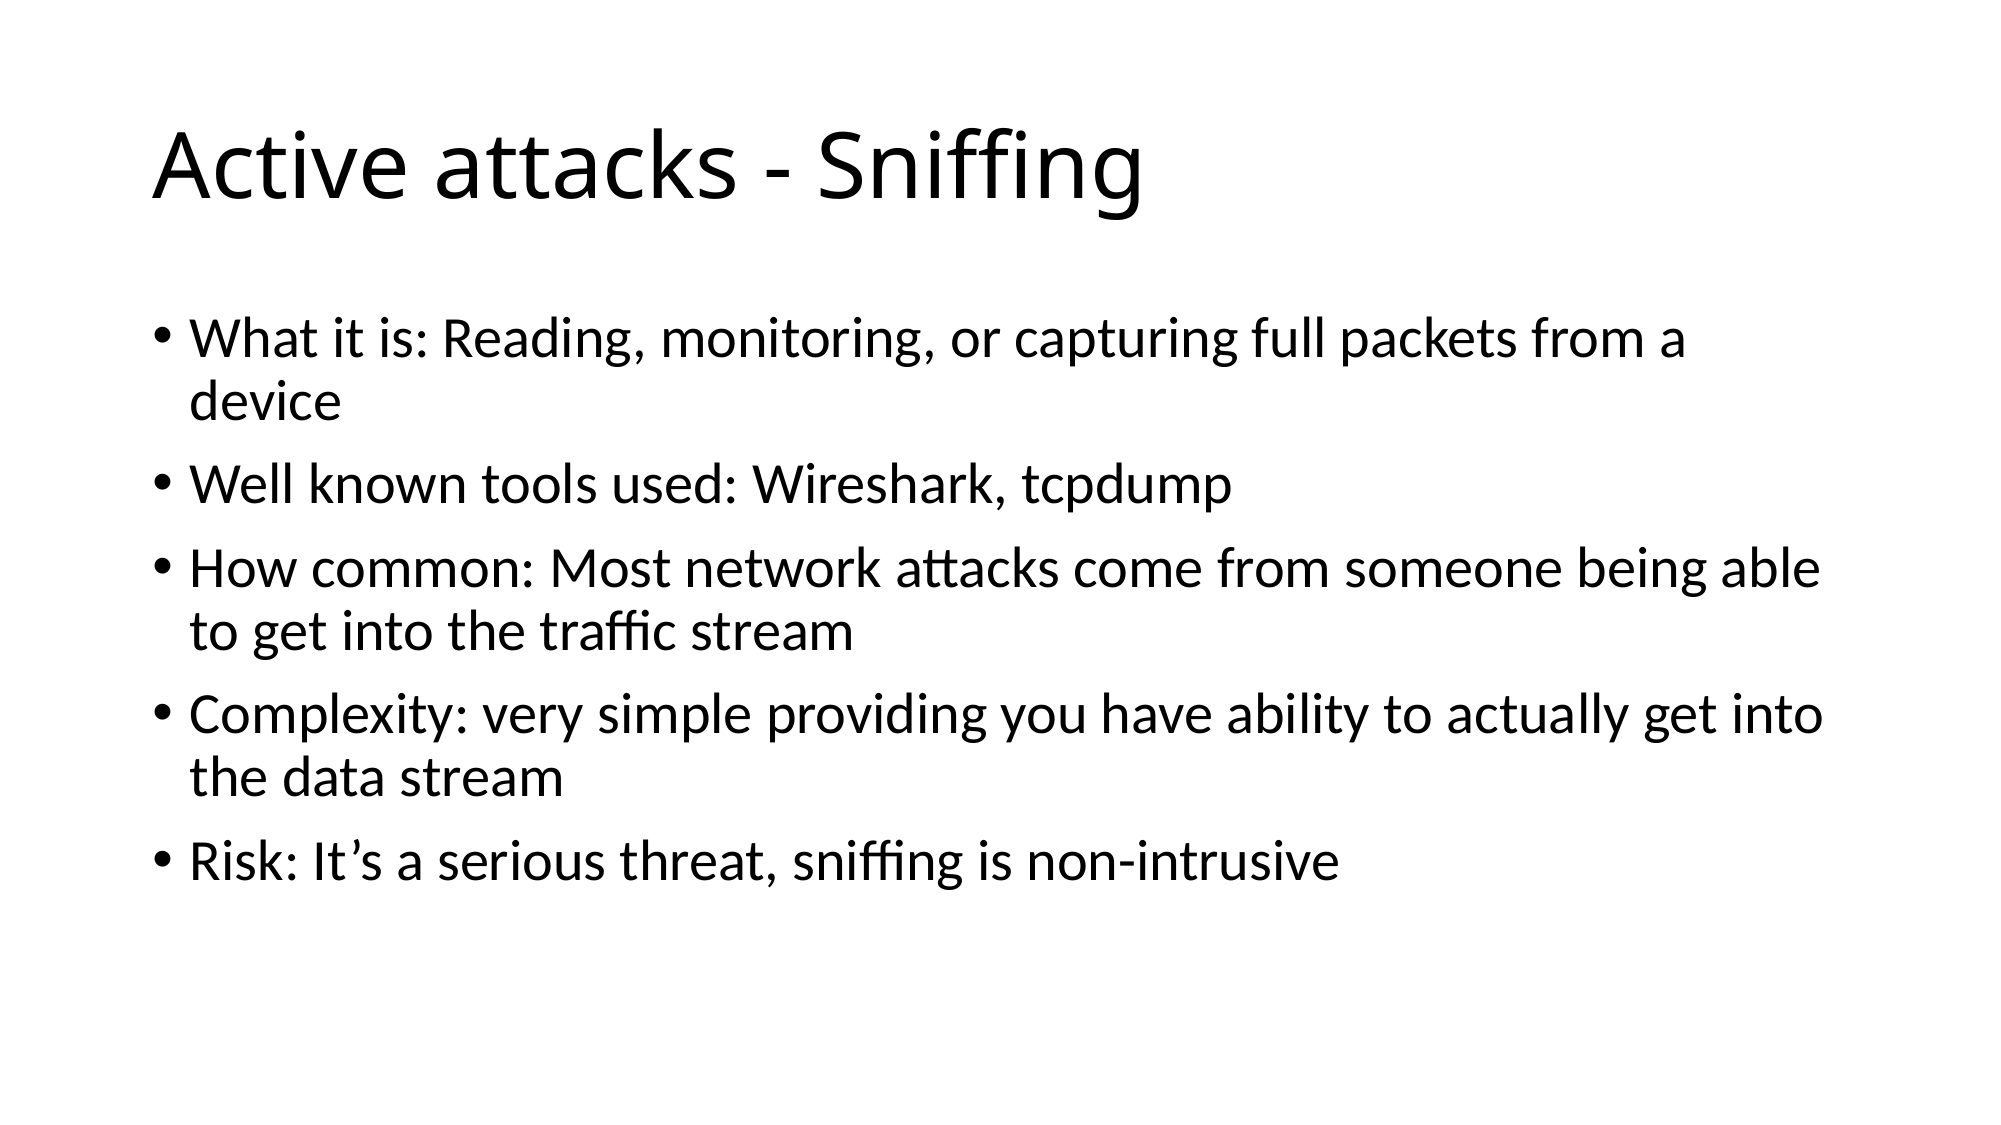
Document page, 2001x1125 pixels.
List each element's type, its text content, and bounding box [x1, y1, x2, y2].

title Active attacks - Sniffing [137, 59, 1863, 278]
list What it is: Reading, monitoring, or capturing full packets from a device Well known tools used: Wireshark, tcpdump How common: Most network attacks come from someone being able to get into the traffic stream Complexity: very simple providing you have ability to actually get into the data stream Risk: It’s a serious threat, sniffing is non-intrusive [137, 299, 1863, 1014]
